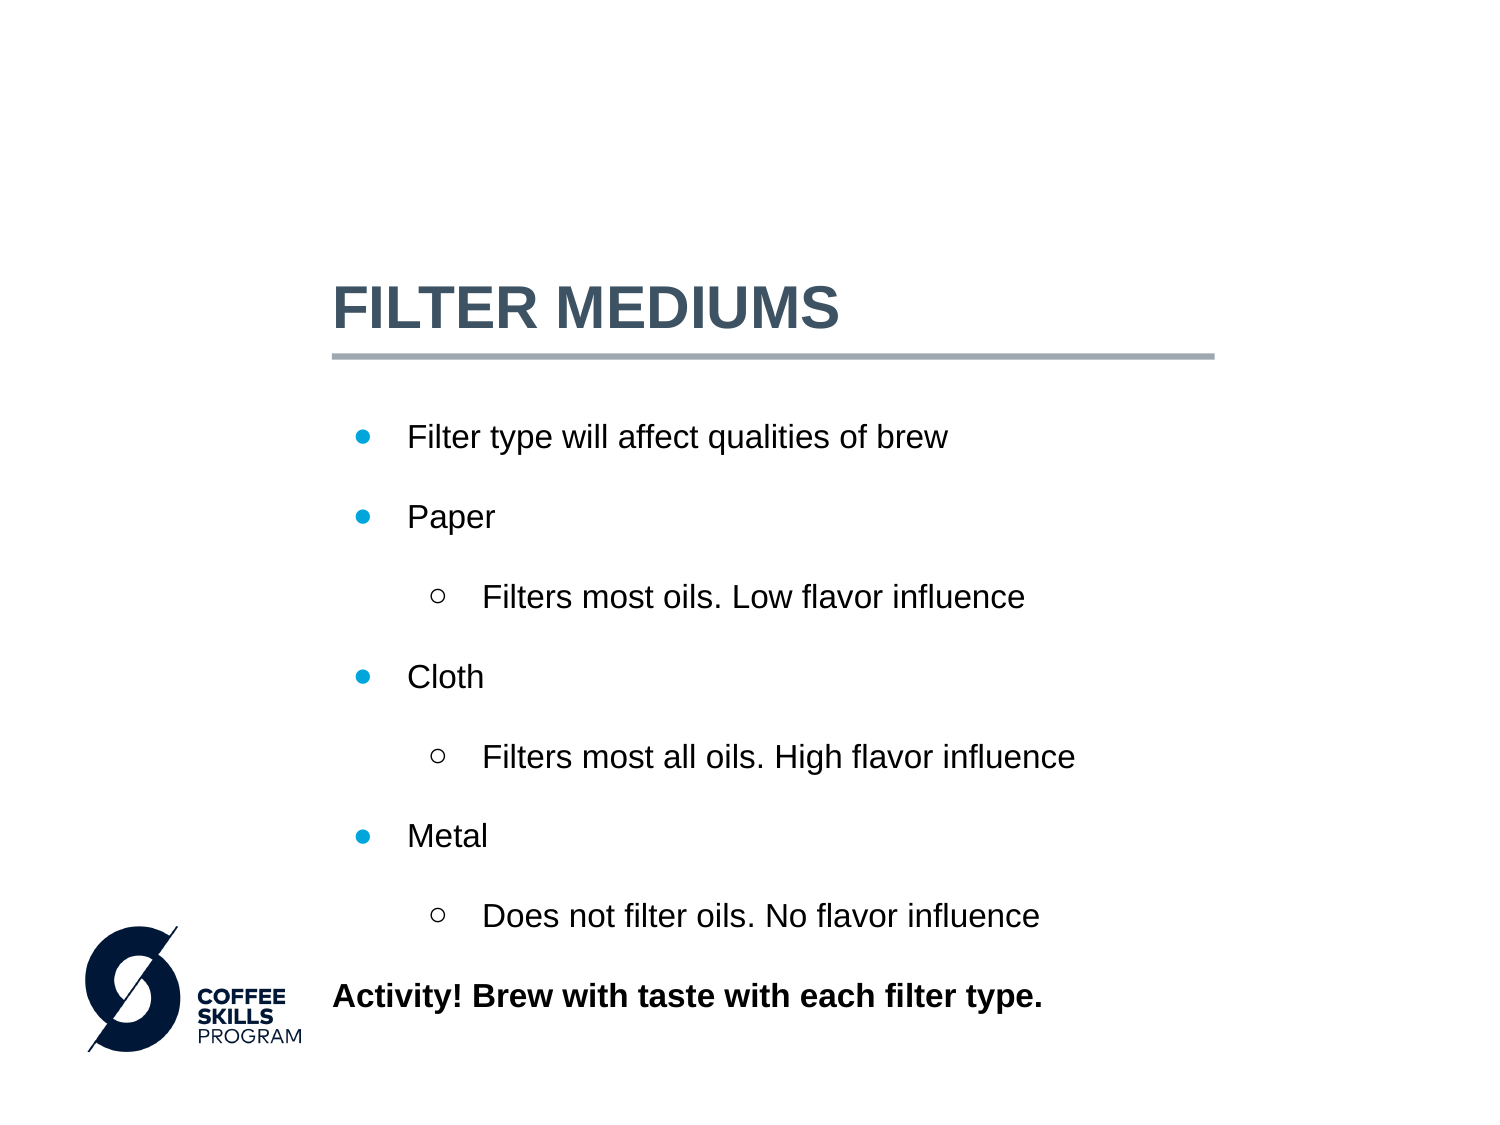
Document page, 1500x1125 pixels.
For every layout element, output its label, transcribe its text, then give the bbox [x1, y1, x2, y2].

text_box FILTER MEDIUMS Filter type will affect qualities of brew Paper Filters most oils. Low flavor influence Cloth Filters most all oils. High flavor influence Metal Does not filter oils. No flavor influence Activity! Brew with taste with each filter type. [317, 260, 1247, 964]
picture [62, 907, 313, 1068]
